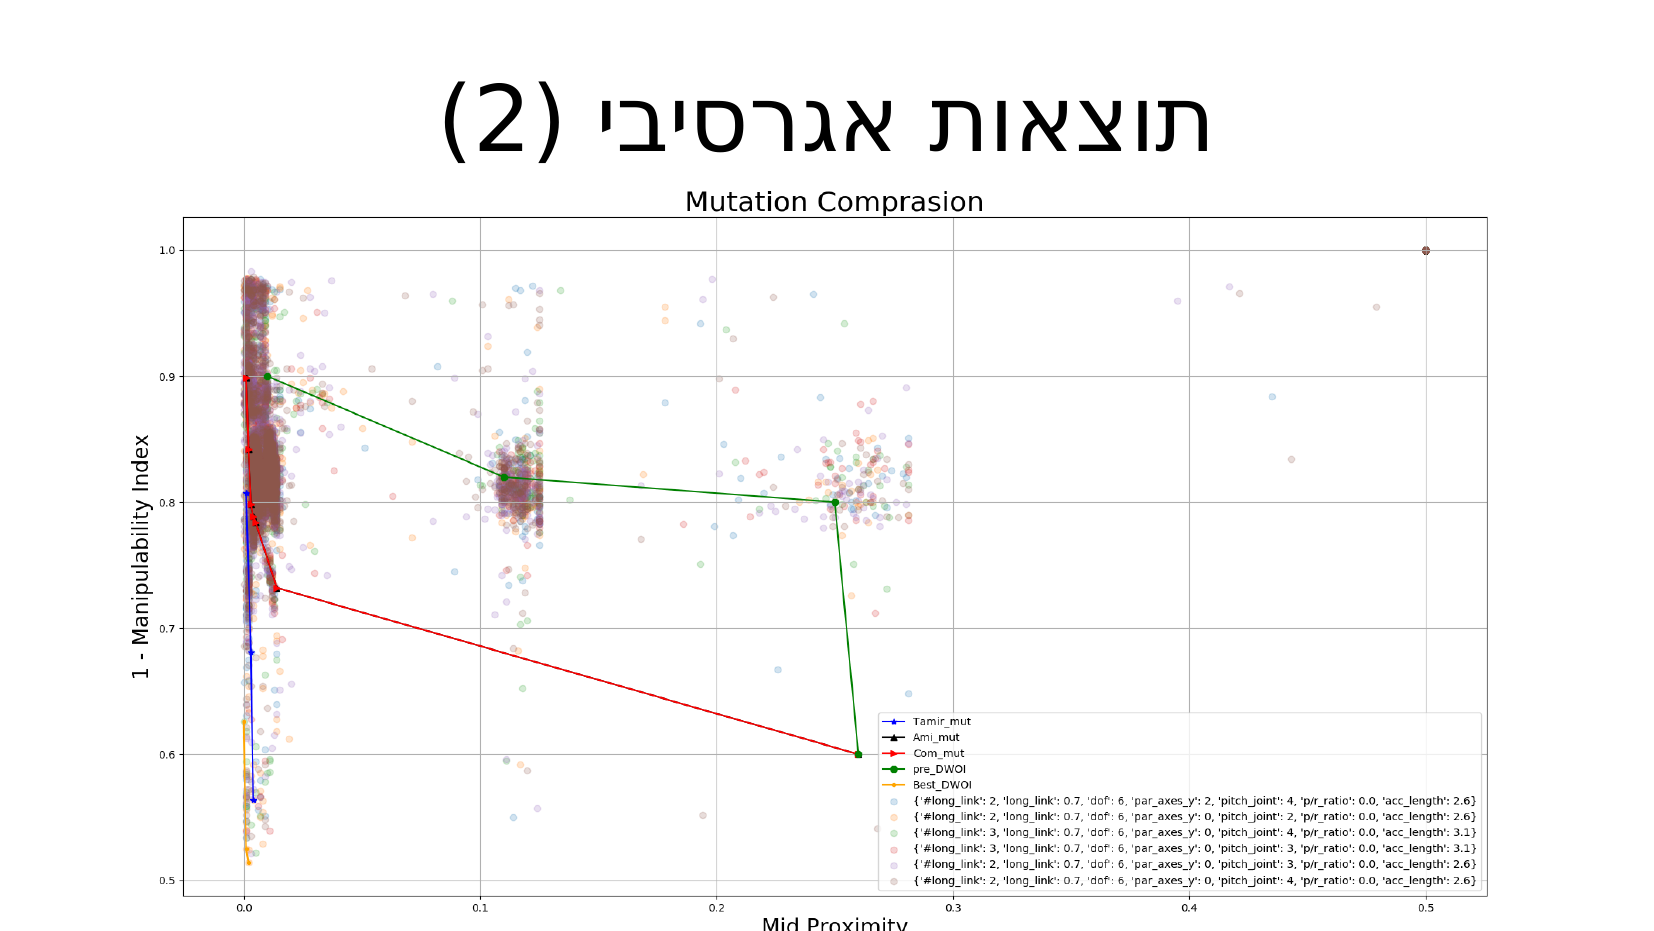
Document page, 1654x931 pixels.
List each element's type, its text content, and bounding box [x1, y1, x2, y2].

text_box תוצאות אגרסיבי (2) [82, 37, 1571, 193]
picture [82, 179, 1516, 931]
